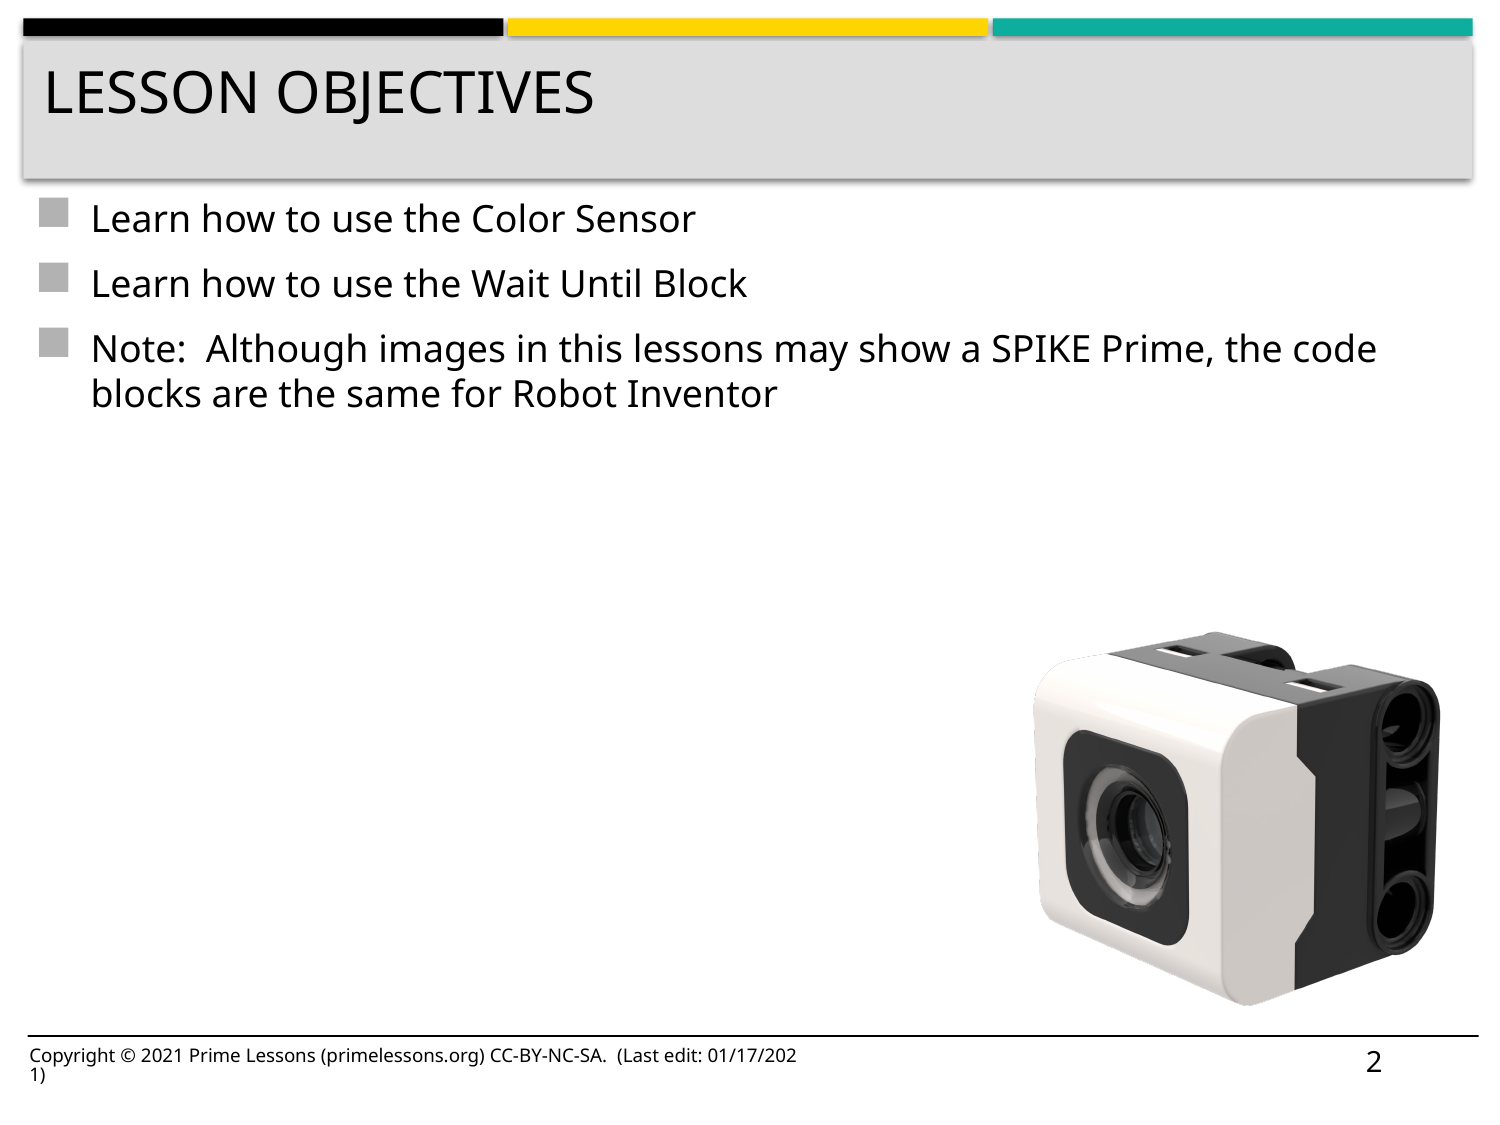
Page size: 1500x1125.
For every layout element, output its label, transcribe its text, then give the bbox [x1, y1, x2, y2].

list Learn how to use the Color Sensor Learn how to use the Wait Until Block Note: Although images in this lessons may show a SPIKE Prime, the code blocks are the same for Robot Inventor [25, 187, 1475, 583]
slide_number 2 [1351, 1036, 1478, 1097]
footer Copyright © 2021 Prime Lessons (primelessons.org) CC-BY-NC-SA. (Last edit: 01/17/2021) [14, 1036, 814, 1097]
title Lesson Objectives [28, 48, 1464, 172]
picture [1027, 626, 1446, 1015]
